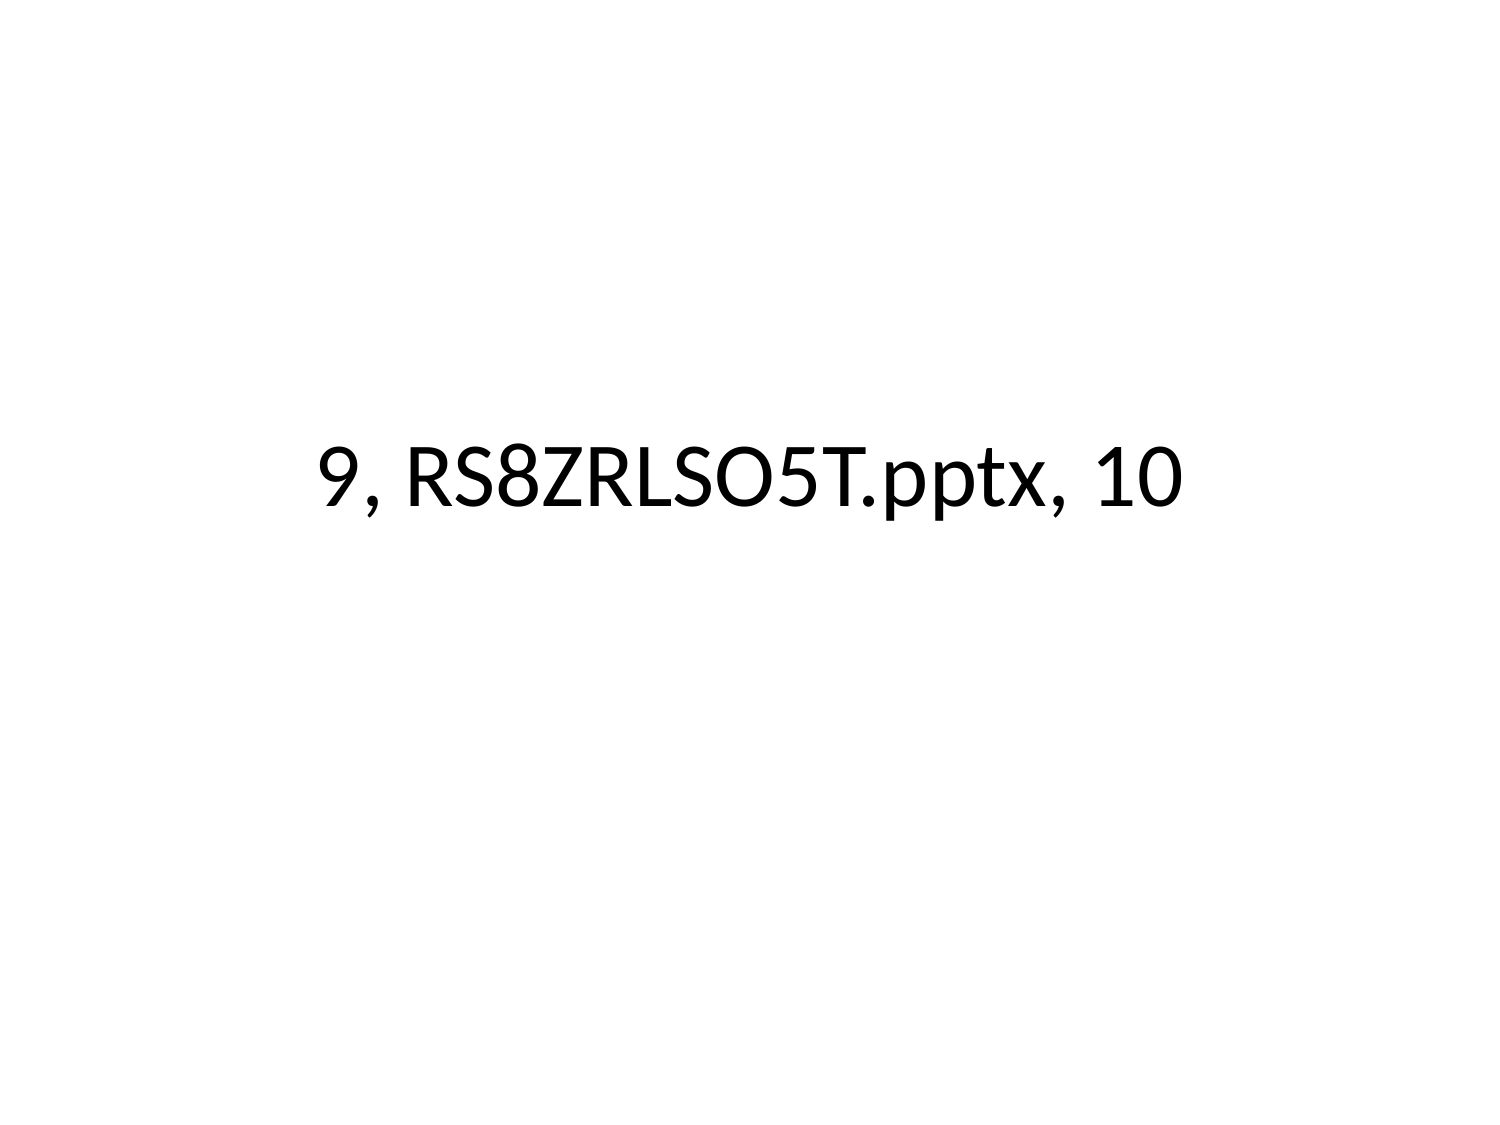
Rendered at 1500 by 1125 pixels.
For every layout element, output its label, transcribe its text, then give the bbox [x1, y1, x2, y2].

title 9, RS8ZRLSO5T.pptx, 10 [112, 349, 1388, 591]
